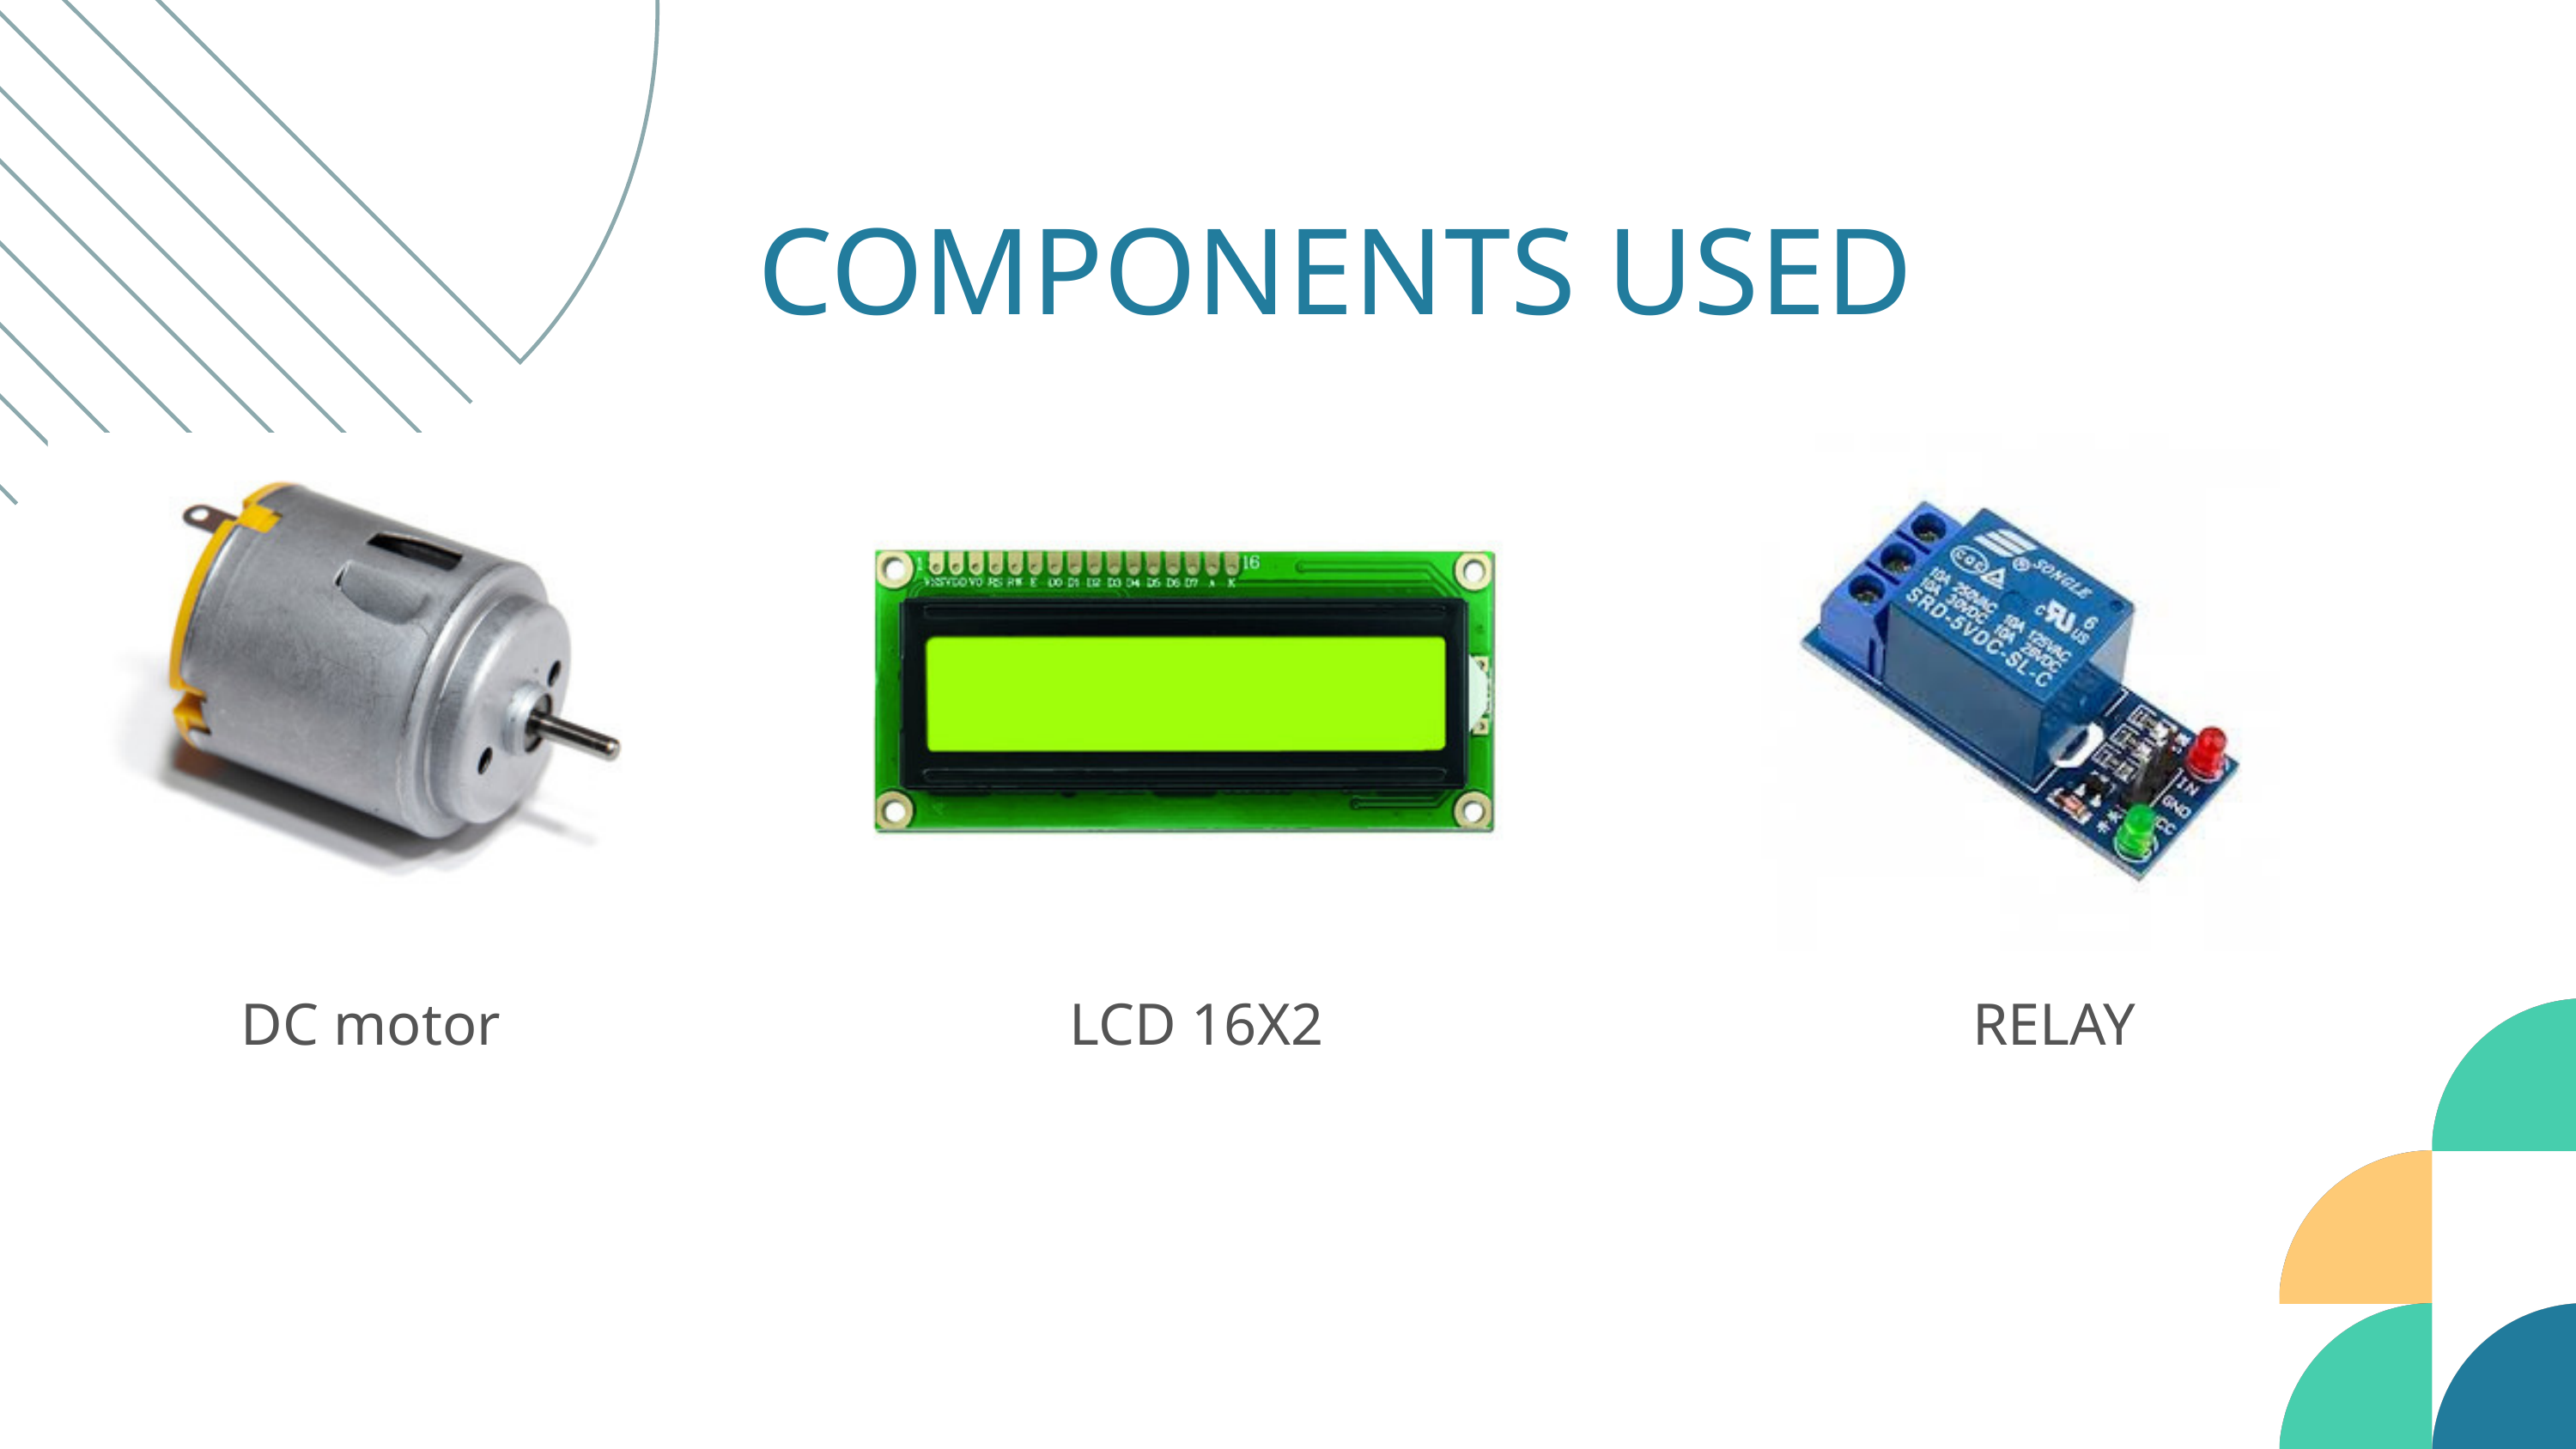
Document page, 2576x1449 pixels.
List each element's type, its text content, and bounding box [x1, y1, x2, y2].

text_box [2432, 1303, 2576, 1449]
text_box DC motor [0, 987, 826, 1057]
text_box [2432, 998, 2576, 1151]
text_box LCD 16X2 [826, 987, 1600, 1057]
text_box [825, 488, 1569, 931]
text_box [1761, 433, 2280, 952]
text_box [2279, 1150, 2433, 1303]
text_box RELAY [1600, 987, 2509, 1057]
text_box COMPONENTS USED [578, 220, 2093, 339]
text_box [47, 433, 695, 919]
text_box [2279, 1303, 2432, 1449]
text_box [0, 0, 851, 67]
